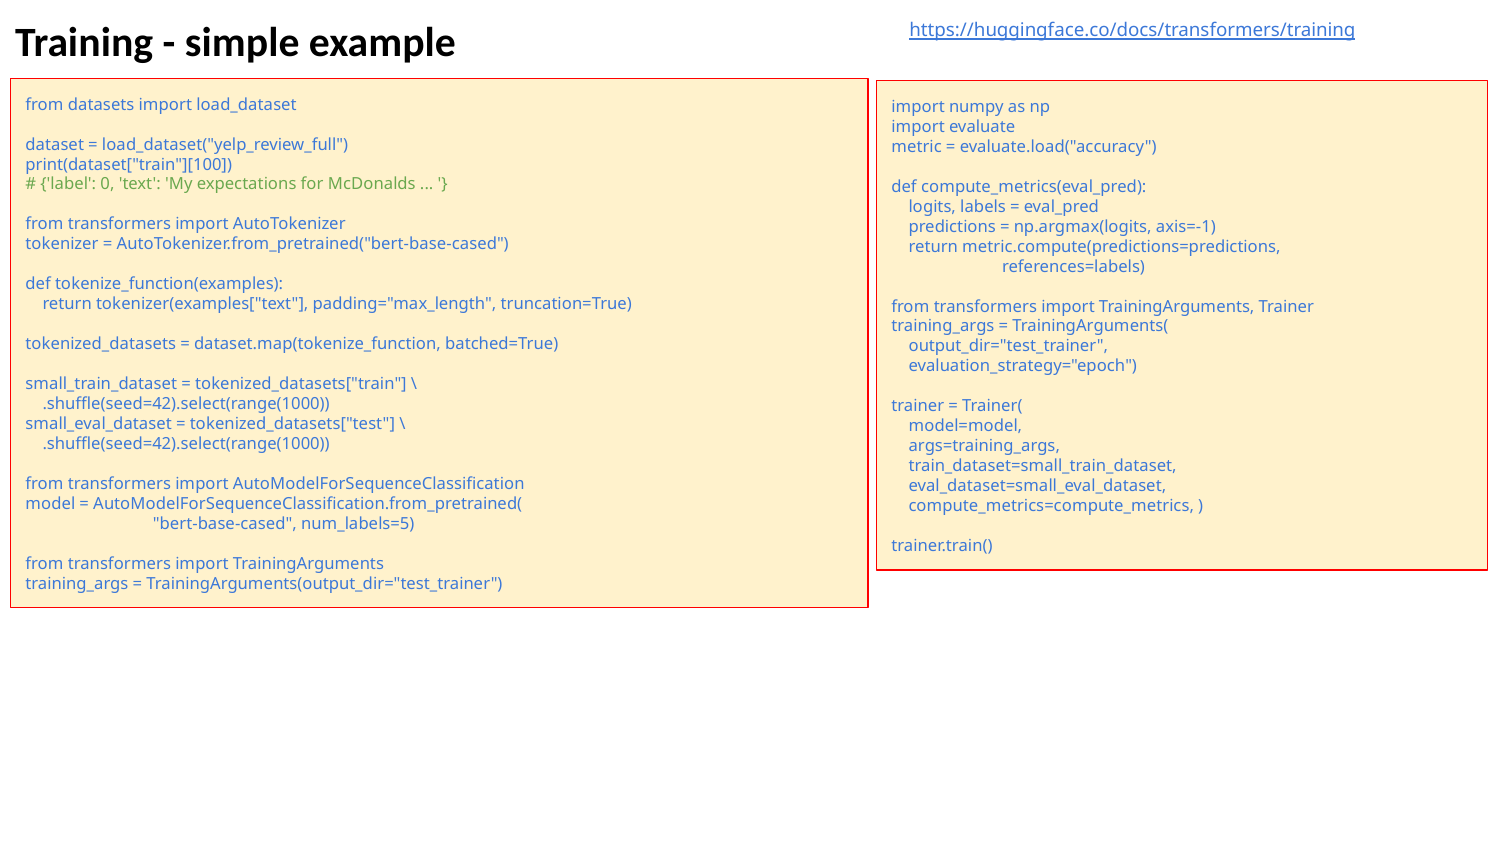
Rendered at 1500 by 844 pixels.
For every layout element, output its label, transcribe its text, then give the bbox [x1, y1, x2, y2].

text_box from datasets import load_dataset dataset = load_dataset("yelp_review_full") print(dataset["train"][100]) # {'label': 0, 'text': 'My expectations for McDonalds ... '} from transformers import AutoTokenizer tokenizer = AutoTokenizer.from_pretrained("bert-base-cased") def tokenize_function(examples): return tokenizer(examples["text"], padding="max_length", truncation=True) tokenized_datasets = dataset.map(tokenize_function, batched=True) small_train_dataset = tokenized_datasets["train"] \ .shuffle(seed=42).select(range(1000)) small_eval_dataset = tokenized_datasets["test"] \ .shuffle(seed=42).select(range(1000)) from transformers import AutoModelForSequenceClassification model = AutoModelForSequenceClassification.from_pretrained( "bert-base-cased", num_labels=5) from transformers import TrainingArguments training_args = TrainingArguments(output_dir="test_trainer") [10, 78, 869, 608]
text_box import numpy as np import evaluate metric = evaluate.load("accuracy") def compute_metrics(eval_pred): logits, labels = eval_pred predictions = np.argmax(logits, axis=-1) return metric.compute(predictions=predictions, references=labels) from transformers import TrainingArguments, Trainer training_args = TrainingArguments( output_dir="test_trainer", evaluation_strategy="epoch") trainer = Trainer( model=model, args=training_args, train_dataset=small_train_dataset, eval_dataset=small_eval_dataset, compute_metrics=compute_metrics, ) trainer.train() [876, 80, 1488, 570]
text_box https://huggingface.co/docs/transformers/training [894, 5, 1494, 57]
text_box Training - simple example [0, 0, 517, 80]
